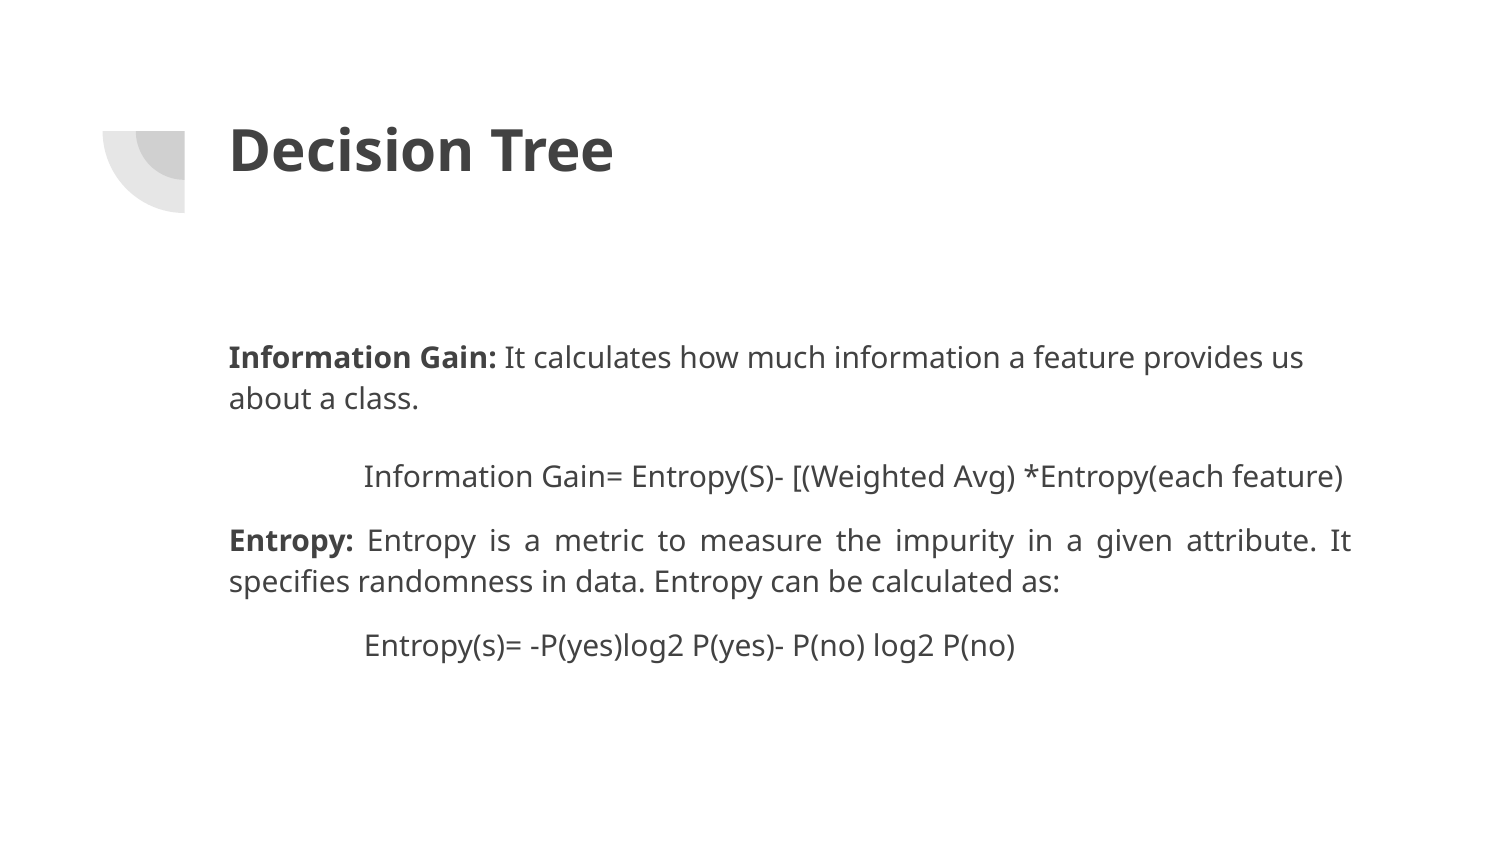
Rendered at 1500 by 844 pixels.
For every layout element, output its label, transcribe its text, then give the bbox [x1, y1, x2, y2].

list Information Gain: It calculates how much information a feature provides us about a class. Information Gain= Entropy(S)- [(Weighted Avg) *Entropy(each feature) Entropy: Entropy is a metric to measure the impurity in a given attribute. It specifies randomness in data. Entropy can be calculated as: Entropy(s)= -P(yes)log2 P(yes)- P(no) log2 P(no) [213, 317, 1368, 735]
title Decision Tree [213, 98, 1368, 263]
